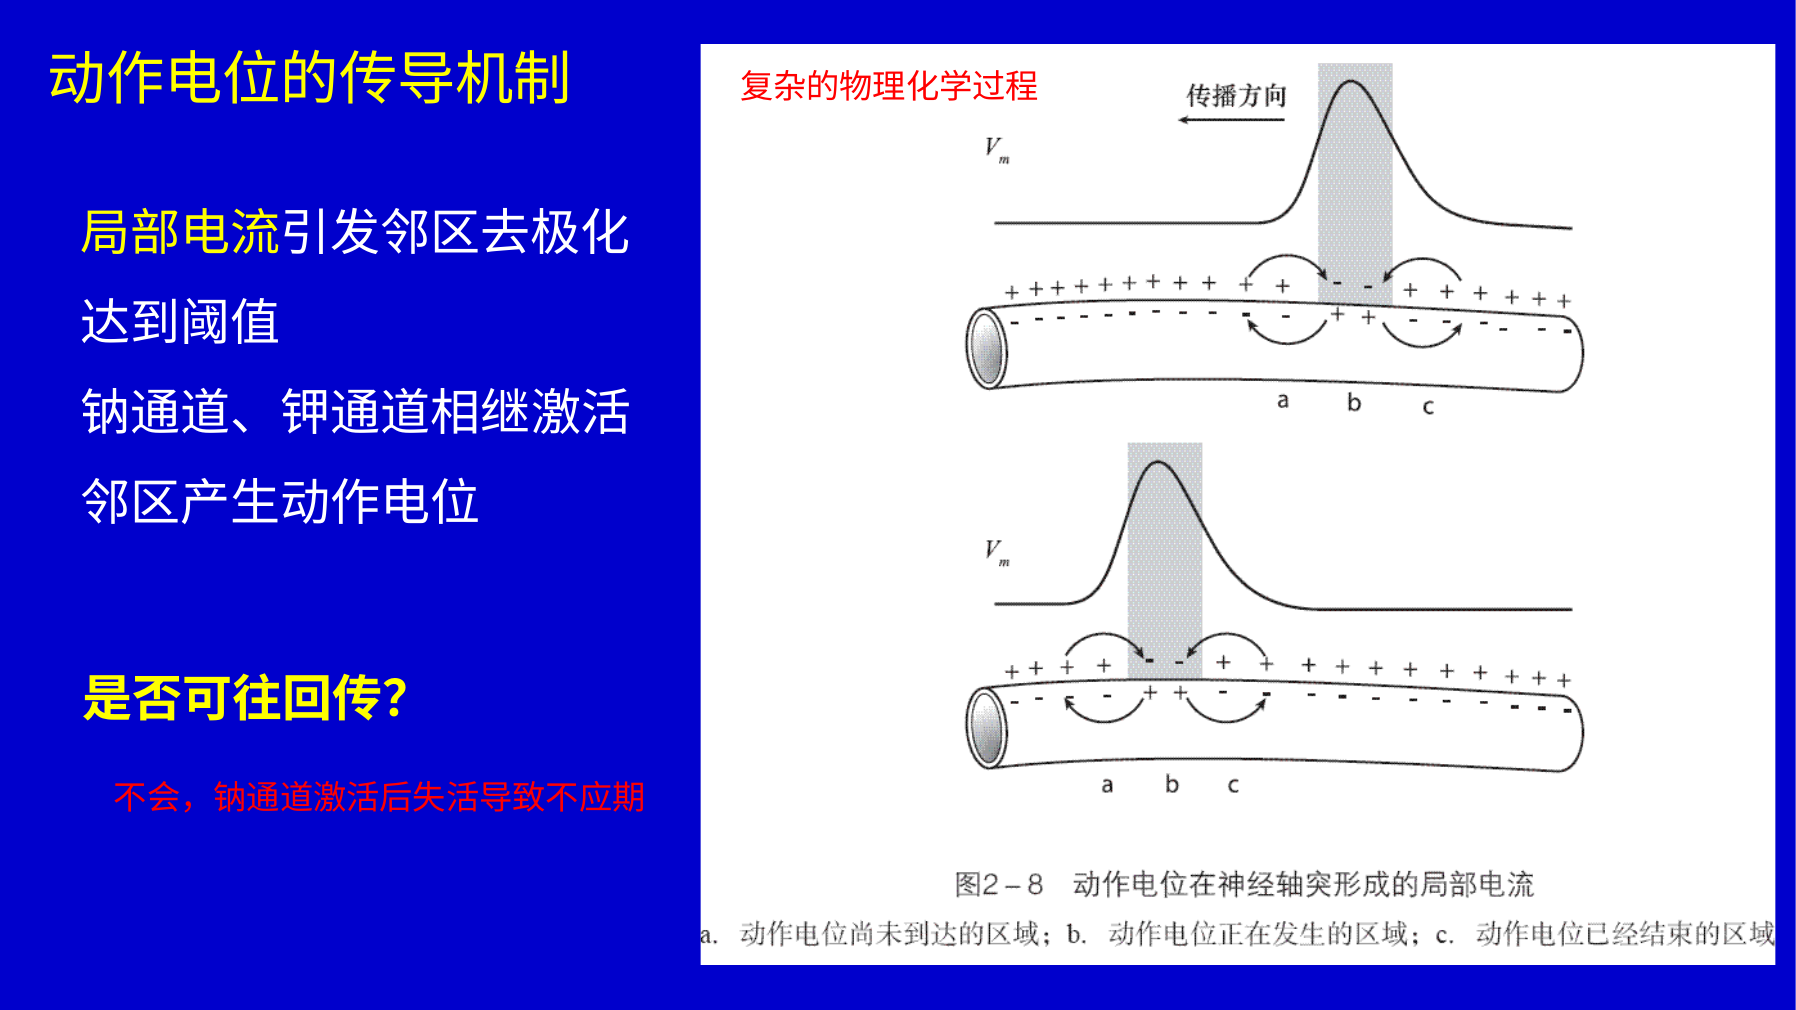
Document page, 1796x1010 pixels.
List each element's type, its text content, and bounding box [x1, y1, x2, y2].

text_box 是否可往回传？ [67, 659, 448, 734]
text_box 局部电流引发邻区去极化 达到阈值 钠通道、钾通道相继激活 邻区产生动作电位 [66, 162, 695, 538]
picture [700, 44, 1776, 965]
text_box 不会，钠通道激活后失活导致不应期 [99, 769, 661, 824]
text_box 动作电位的传导机制 [33, 33, 588, 119]
